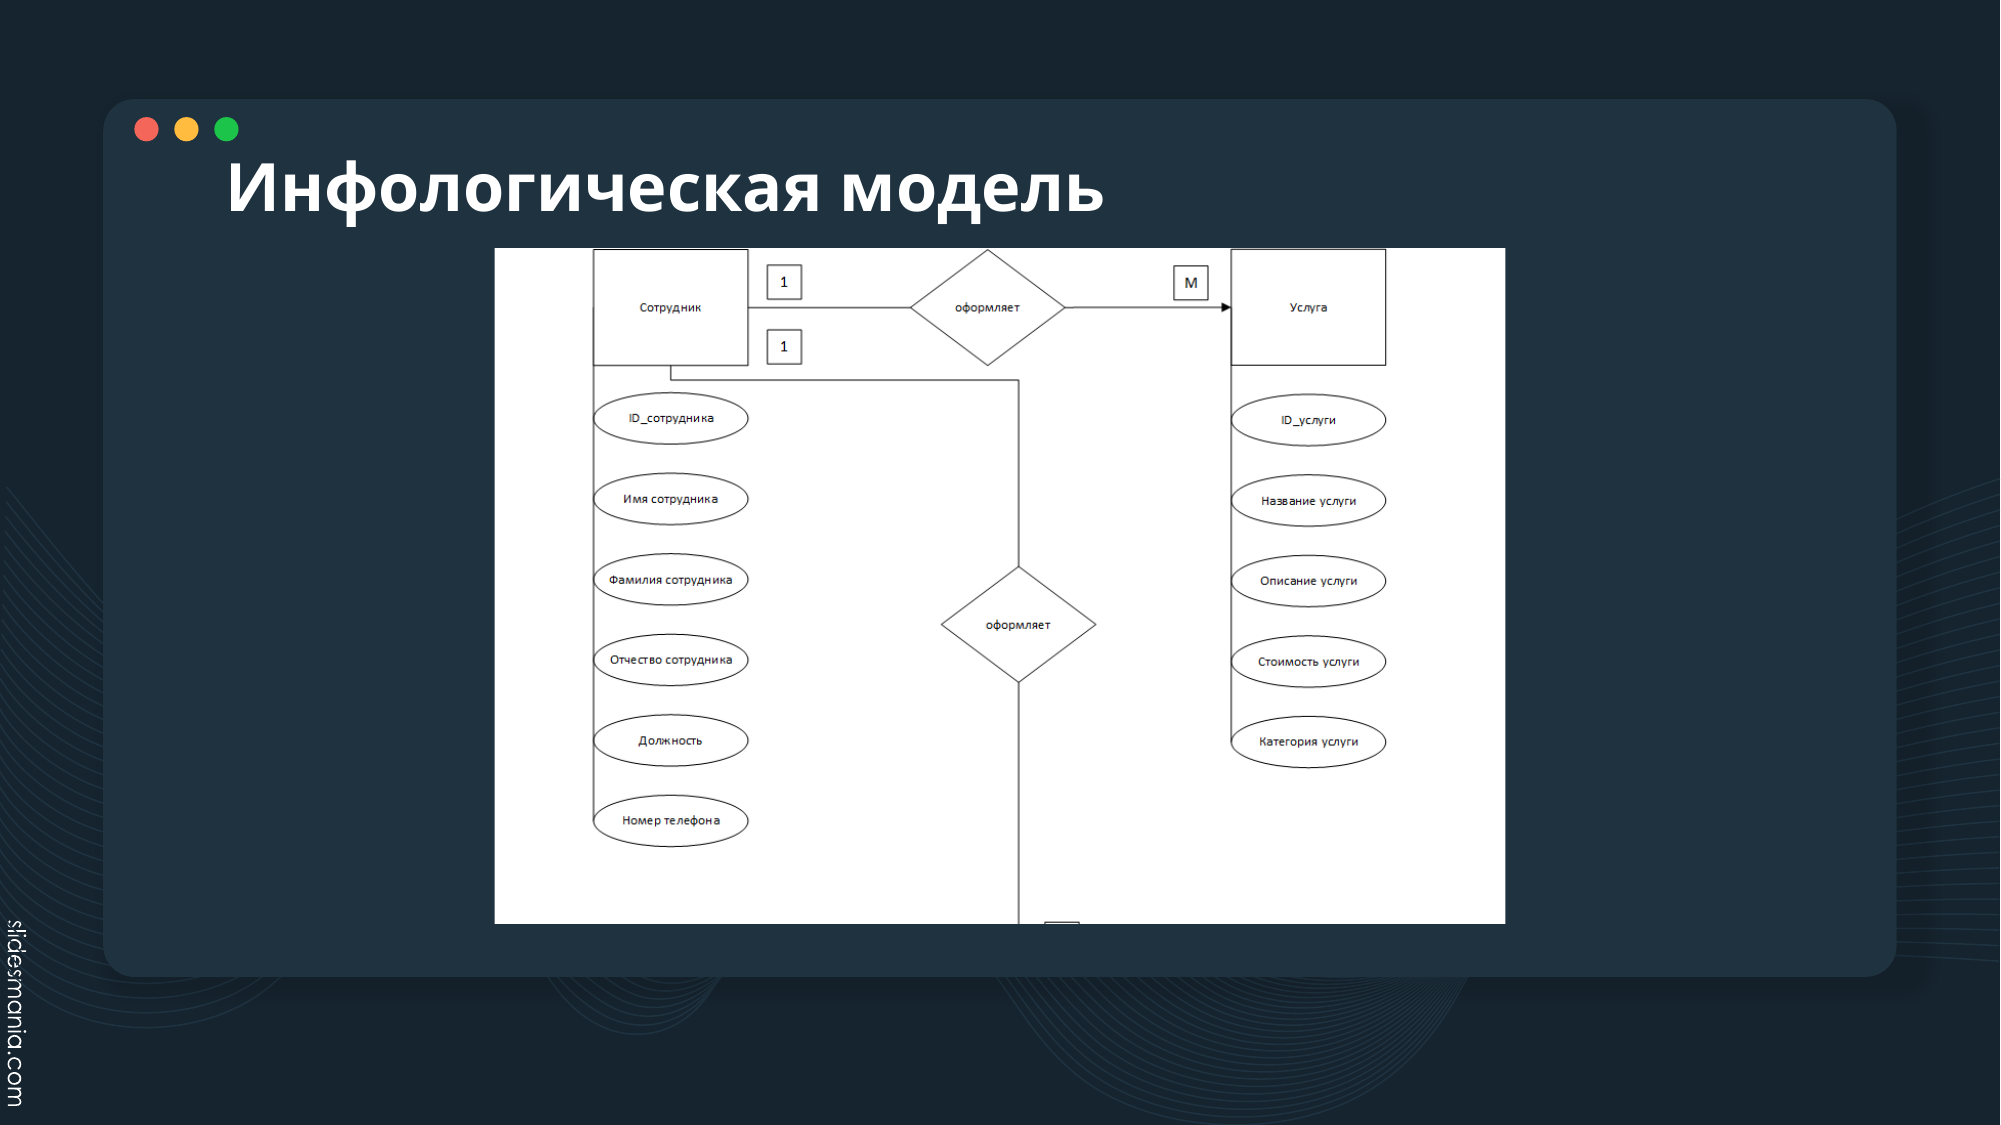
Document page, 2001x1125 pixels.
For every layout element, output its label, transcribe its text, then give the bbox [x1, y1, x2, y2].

picture [494, 232, 1506, 924]
title Инфологическая модель [205, 150, 1872, 234]
text_box [205, 275, 1872, 951]
